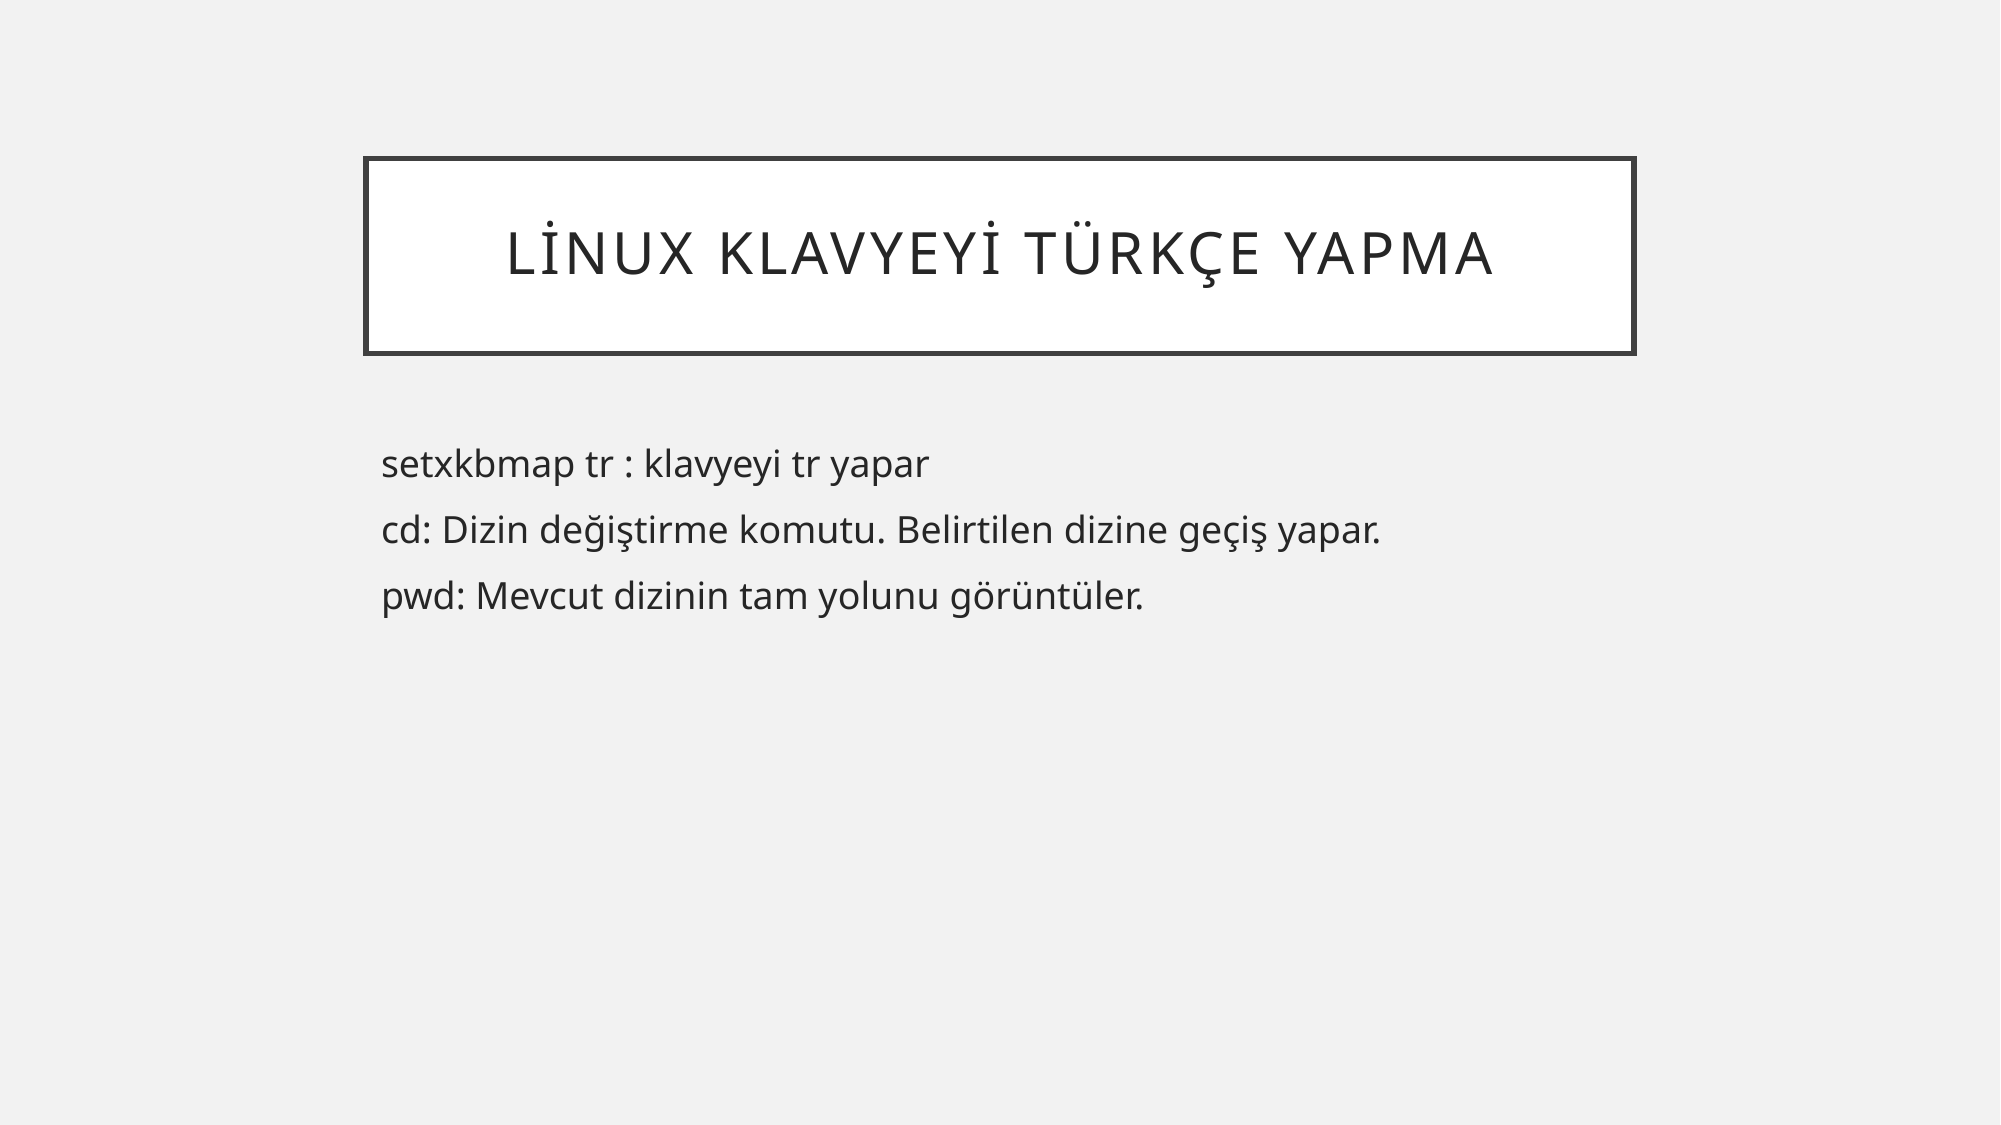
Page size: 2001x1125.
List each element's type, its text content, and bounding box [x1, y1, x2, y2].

list setxkbmap tr : klavyeyi tr yapar cd: Dizin değiştirme komutu. Belirtilen dizine geçiş yapar. pwd: Mevcut dizinin tam yolunu görüntüler. [366, 432, 1634, 942]
title linux klavyeyi Türkçe yapma [363, 156, 1637, 356]
